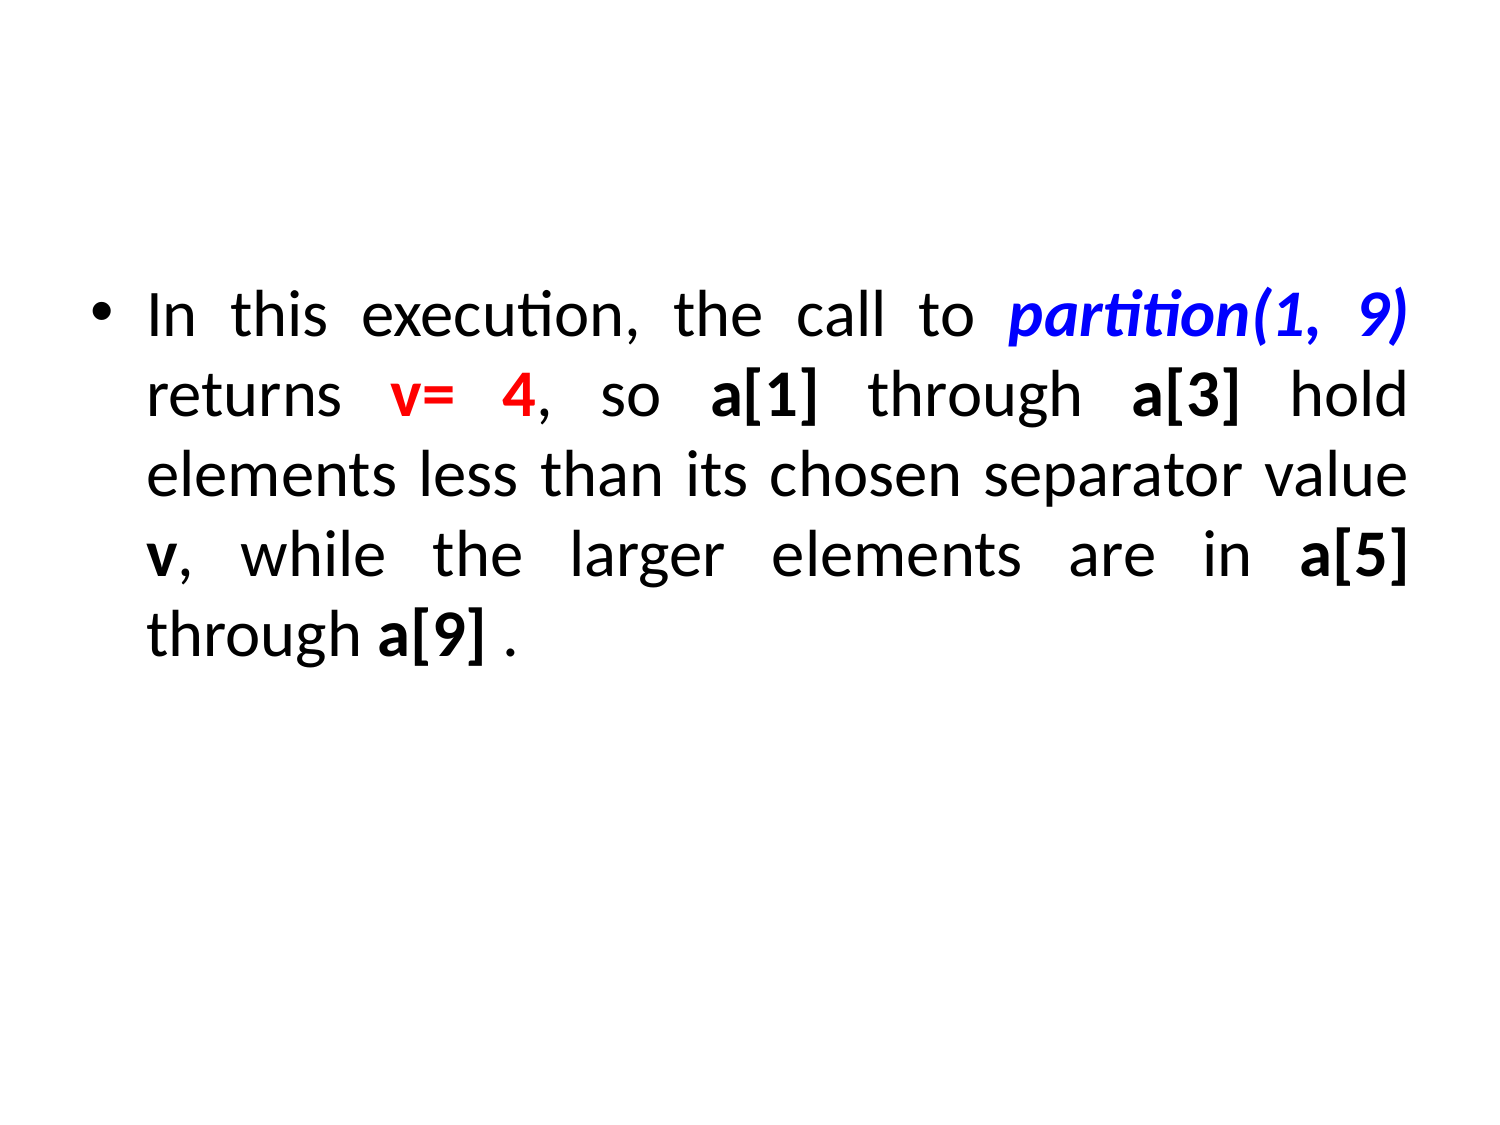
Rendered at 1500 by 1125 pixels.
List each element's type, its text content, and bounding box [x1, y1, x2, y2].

list In this execution, the call to partition(1, 9) returns v= 4, so a[1] through a[3] hold elements less than its chosen separator value v, while the larger elements are in a[5] through a[9] . [75, 262, 1425, 1005]
